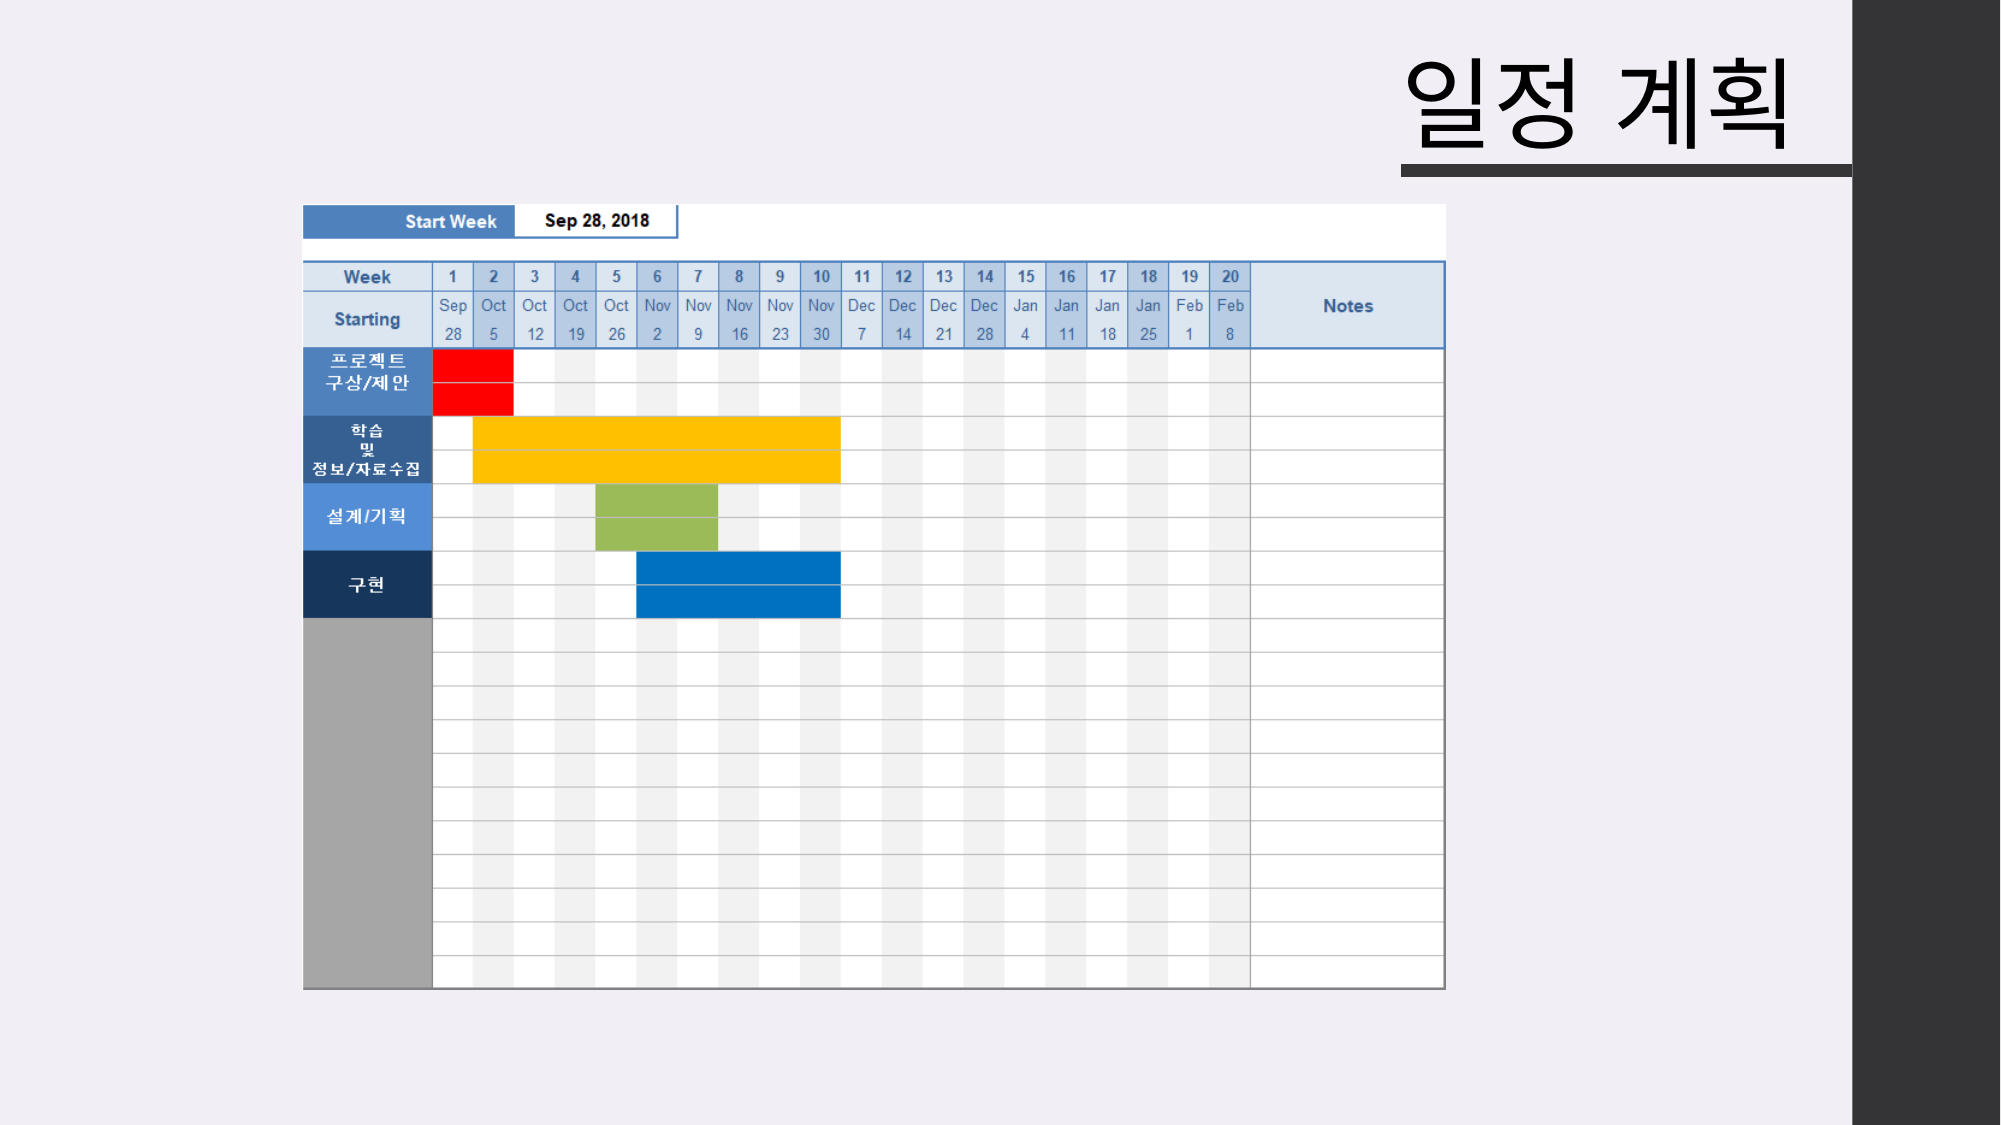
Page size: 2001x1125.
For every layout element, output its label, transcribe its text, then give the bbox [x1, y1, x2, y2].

text_box 일정 계획 [1386, 34, 2000, 170]
picture [302, 204, 1446, 990]
